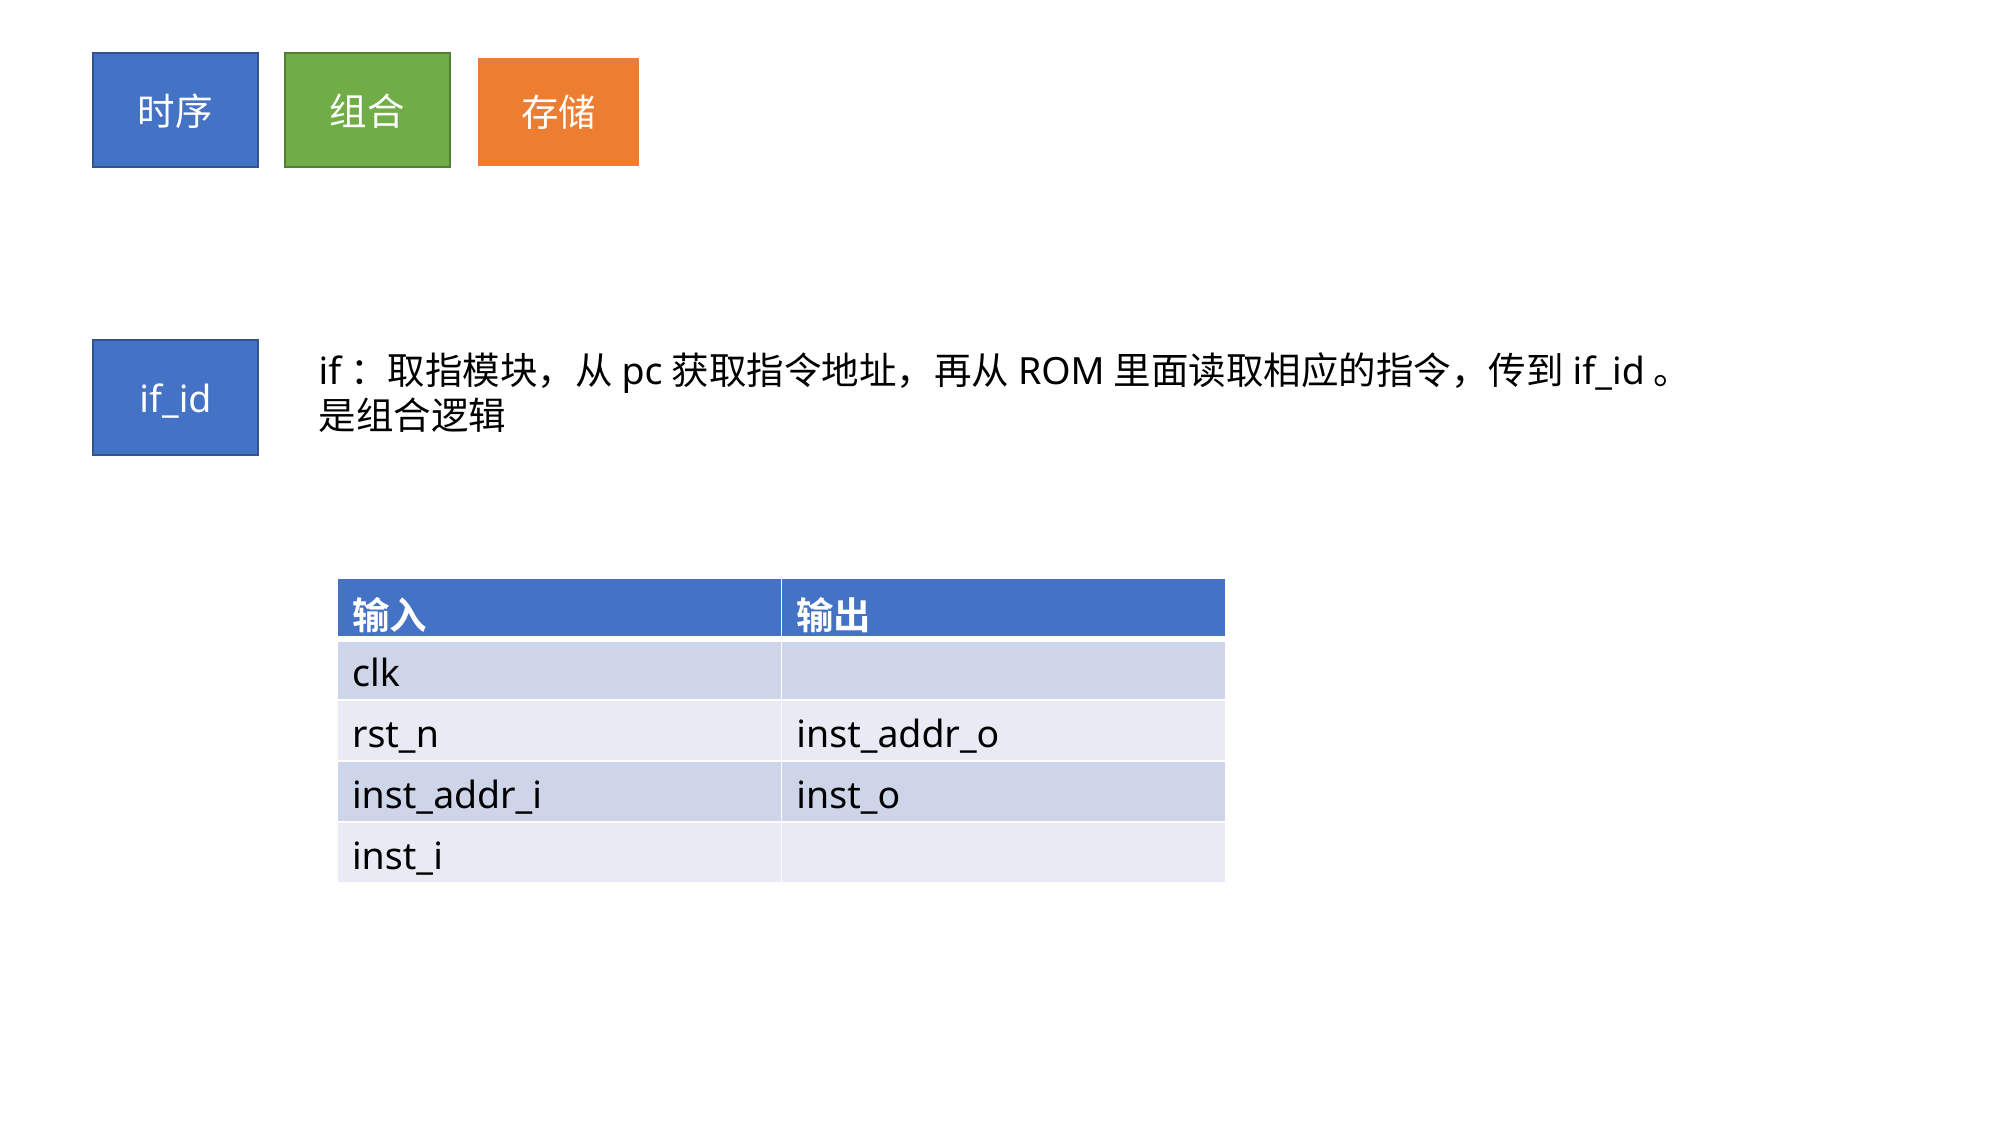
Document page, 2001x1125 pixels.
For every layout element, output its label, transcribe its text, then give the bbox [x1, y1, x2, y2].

text_box 时序 [92, 52, 259, 168]
table_header 输入 [338, 579, 781, 636]
table_cell inst_o [782, 762, 1225, 821]
table_cell inst_i [338, 823, 781, 882]
table_cell rst_n [338, 701, 781, 760]
table_header 输出 [782, 579, 1225, 636]
text_box if：取指模块，从pc获取指令地址，再从ROM里面读取相应的指令，传到if_id。 是组合逻辑 [303, 340, 1707, 445]
table_cell inst_addr_o [782, 701, 1225, 760]
table_cell clk [338, 642, 781, 699]
table_cell inst_addr_i [338, 762, 781, 821]
text_box 存储 [475, 55, 642, 169]
table_cell [782, 823, 1225, 882]
text_box 组合 [284, 52, 451, 168]
text_box if_id [92, 339, 259, 456]
table_cell [782, 642, 1225, 699]
